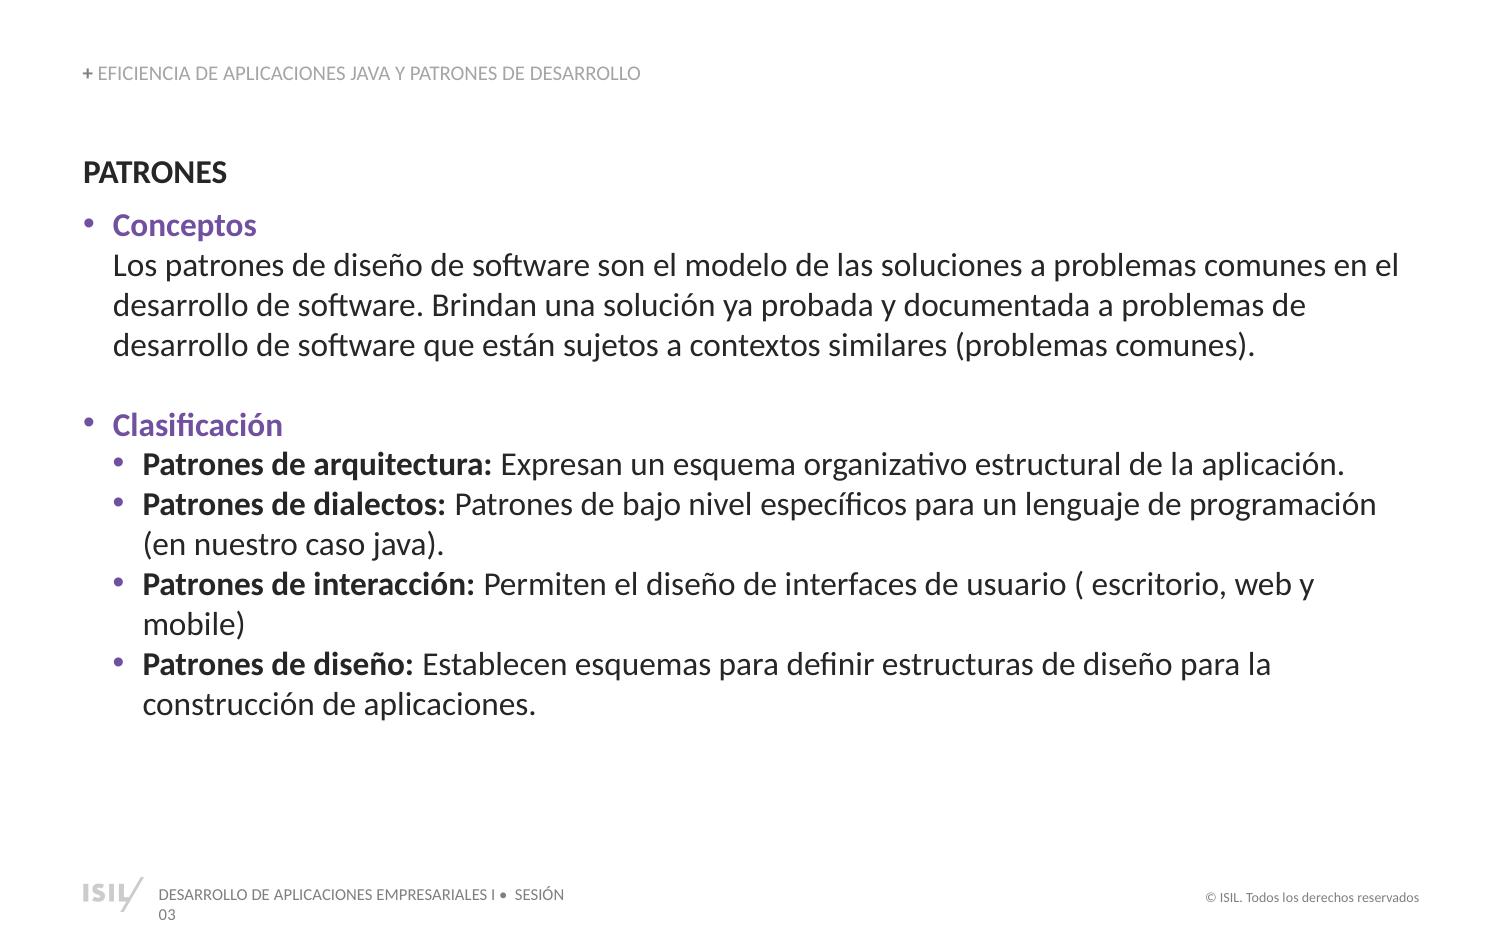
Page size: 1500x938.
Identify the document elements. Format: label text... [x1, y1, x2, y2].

text_box + EFICIENCIA DE APLICACIONES JAVA Y PATRONES DE DESARROLLO [82, 61, 1104, 85]
text_box PATRONES Conceptos Los patrones de diseño de software son el modelo de las soluciones a problemas comunes en el desarrollo de software. Brindan una solución ya probada y documentada a problemas de desarrollo de software que están sujetos a contextos similares (problemas comunes). Clasificación Patrones de arquitectura: Expresan un esquema organizativo estructural de la aplicación. Patrones de dialectos: Patrones de bajo nivel específicos para un lenguaje de programación (en nuestro caso java). Patrones de interacción: Permiten el diseño de interfaces de usuario ( escritorio, web y mobile) Patrones de diseño: Establecen esquemas para definir estructuras de diseño para la construcción de aplicaciones. [83, 150, 1423, 722]
